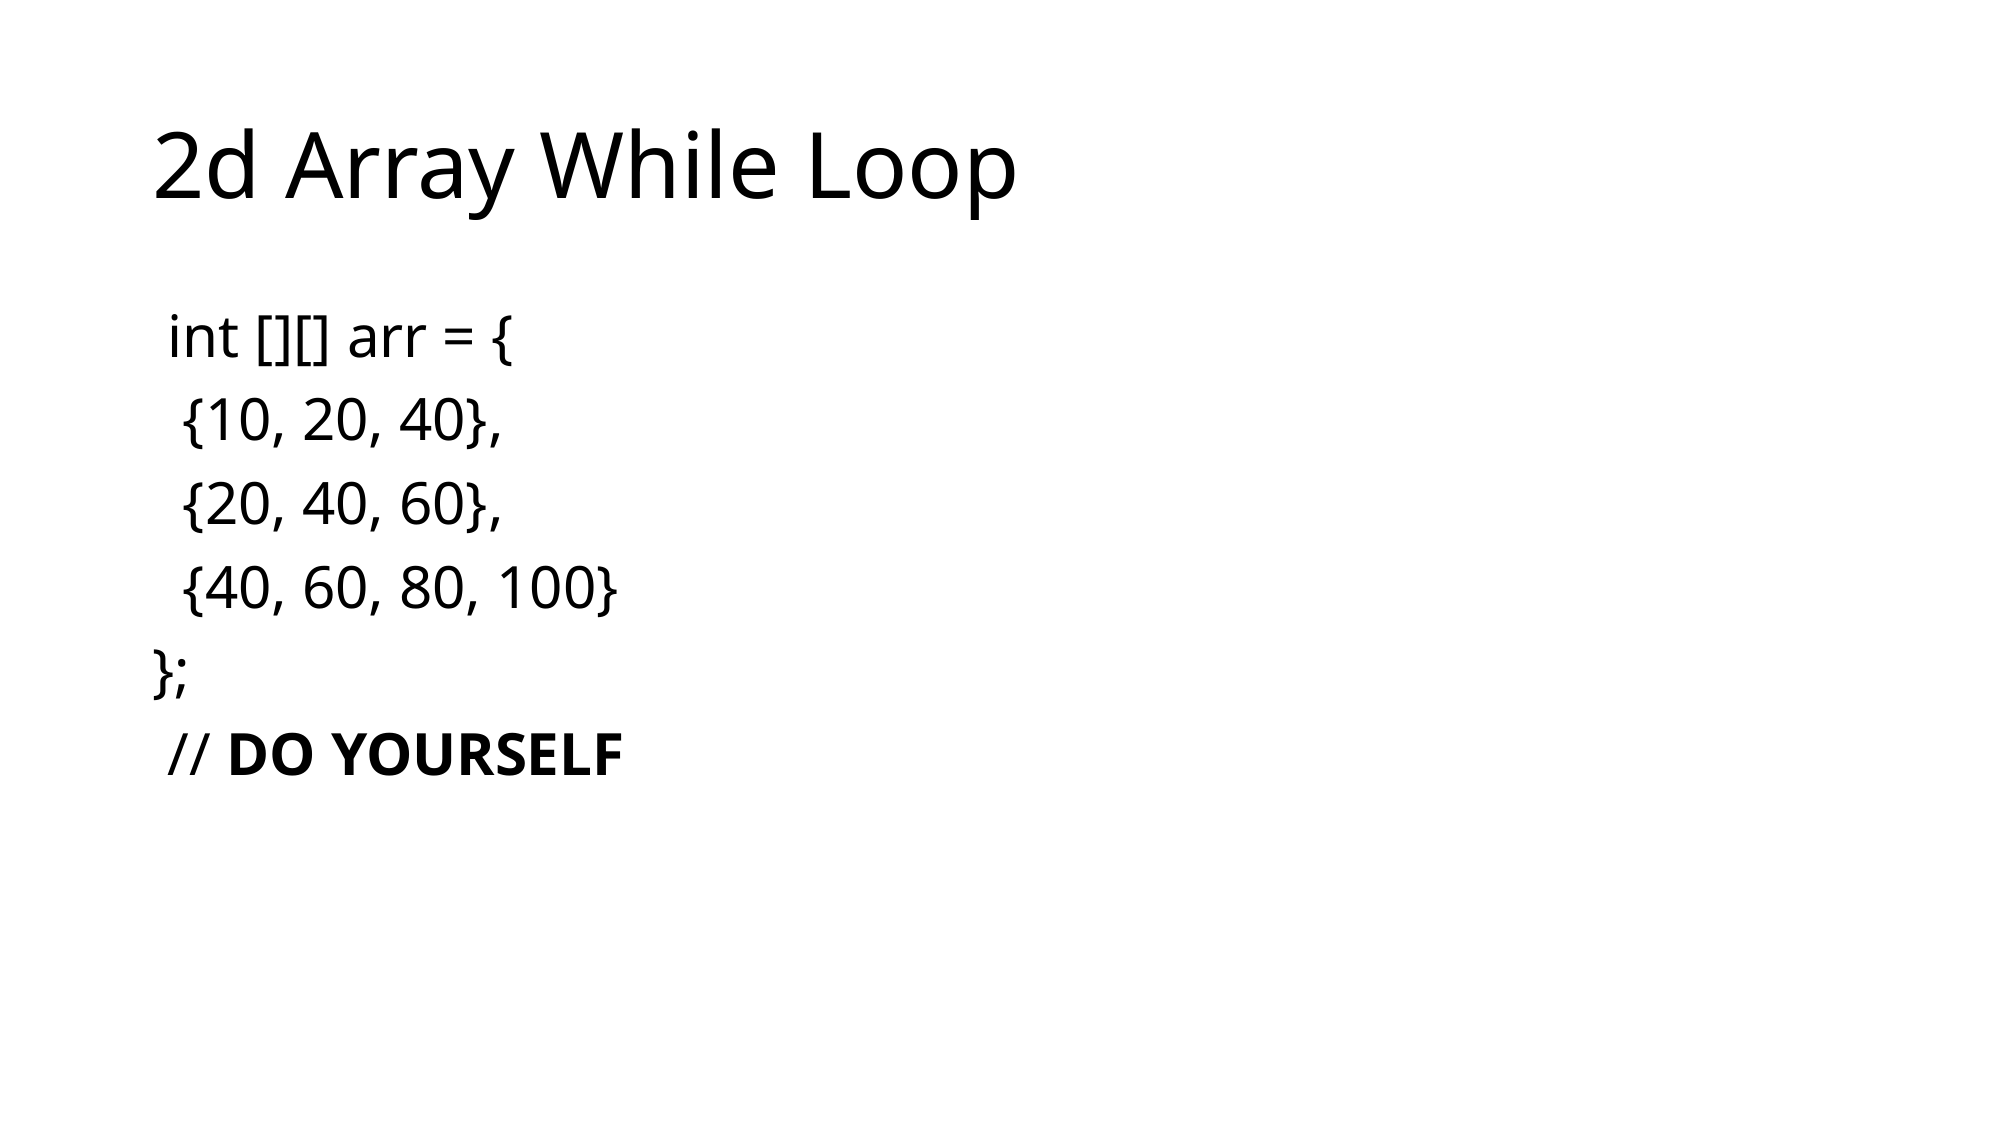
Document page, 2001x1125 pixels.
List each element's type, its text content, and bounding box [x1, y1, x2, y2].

title 2d Array While Loop [137, 59, 1863, 278]
list int [][] arr = { {10, 20, 40}, {20, 40, 60}, {40, 60, 80, 100} }; // DO YOURSELF [137, 299, 1863, 1014]
